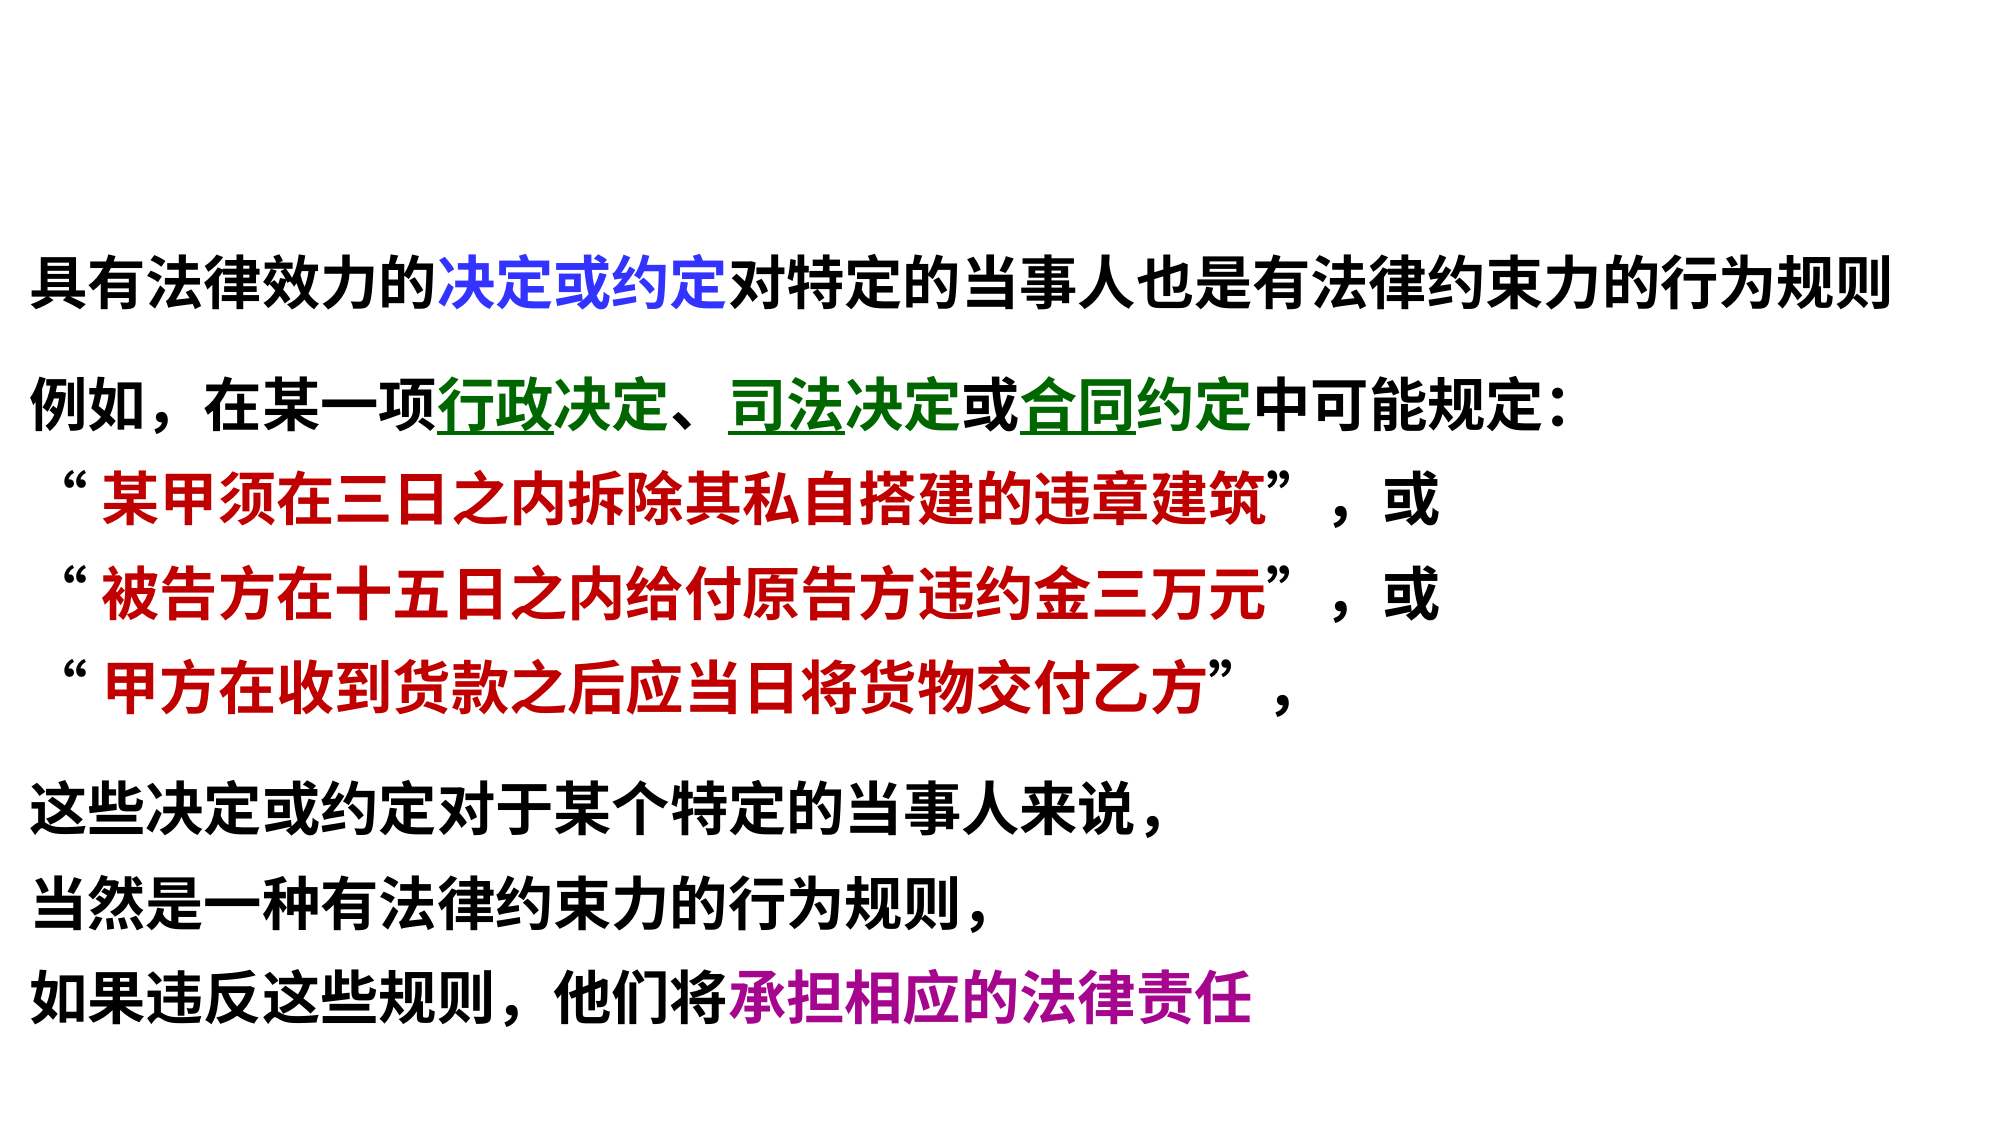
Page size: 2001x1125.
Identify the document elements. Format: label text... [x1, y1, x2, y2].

list 具有法律效力的决定或约定对特定的当事人也是有法律约束力的行为规则 例如，在某一项行政决定、司法决定或合同约定中可能规定： “某甲须在三日之内拆除其私自搭建的违章建筑”，或 “被告方在十五日之内给付原告方违约金三万元”，或 “甲方在收到货款之后应当日将货物交付乙方”， 这些决定或约定对于某个特定的当事人来说， 当然是一种有法律约束力的行为规则， 如果违反这些规则，他们将承担相应的法律责任 [14, 214, 1986, 1037]
